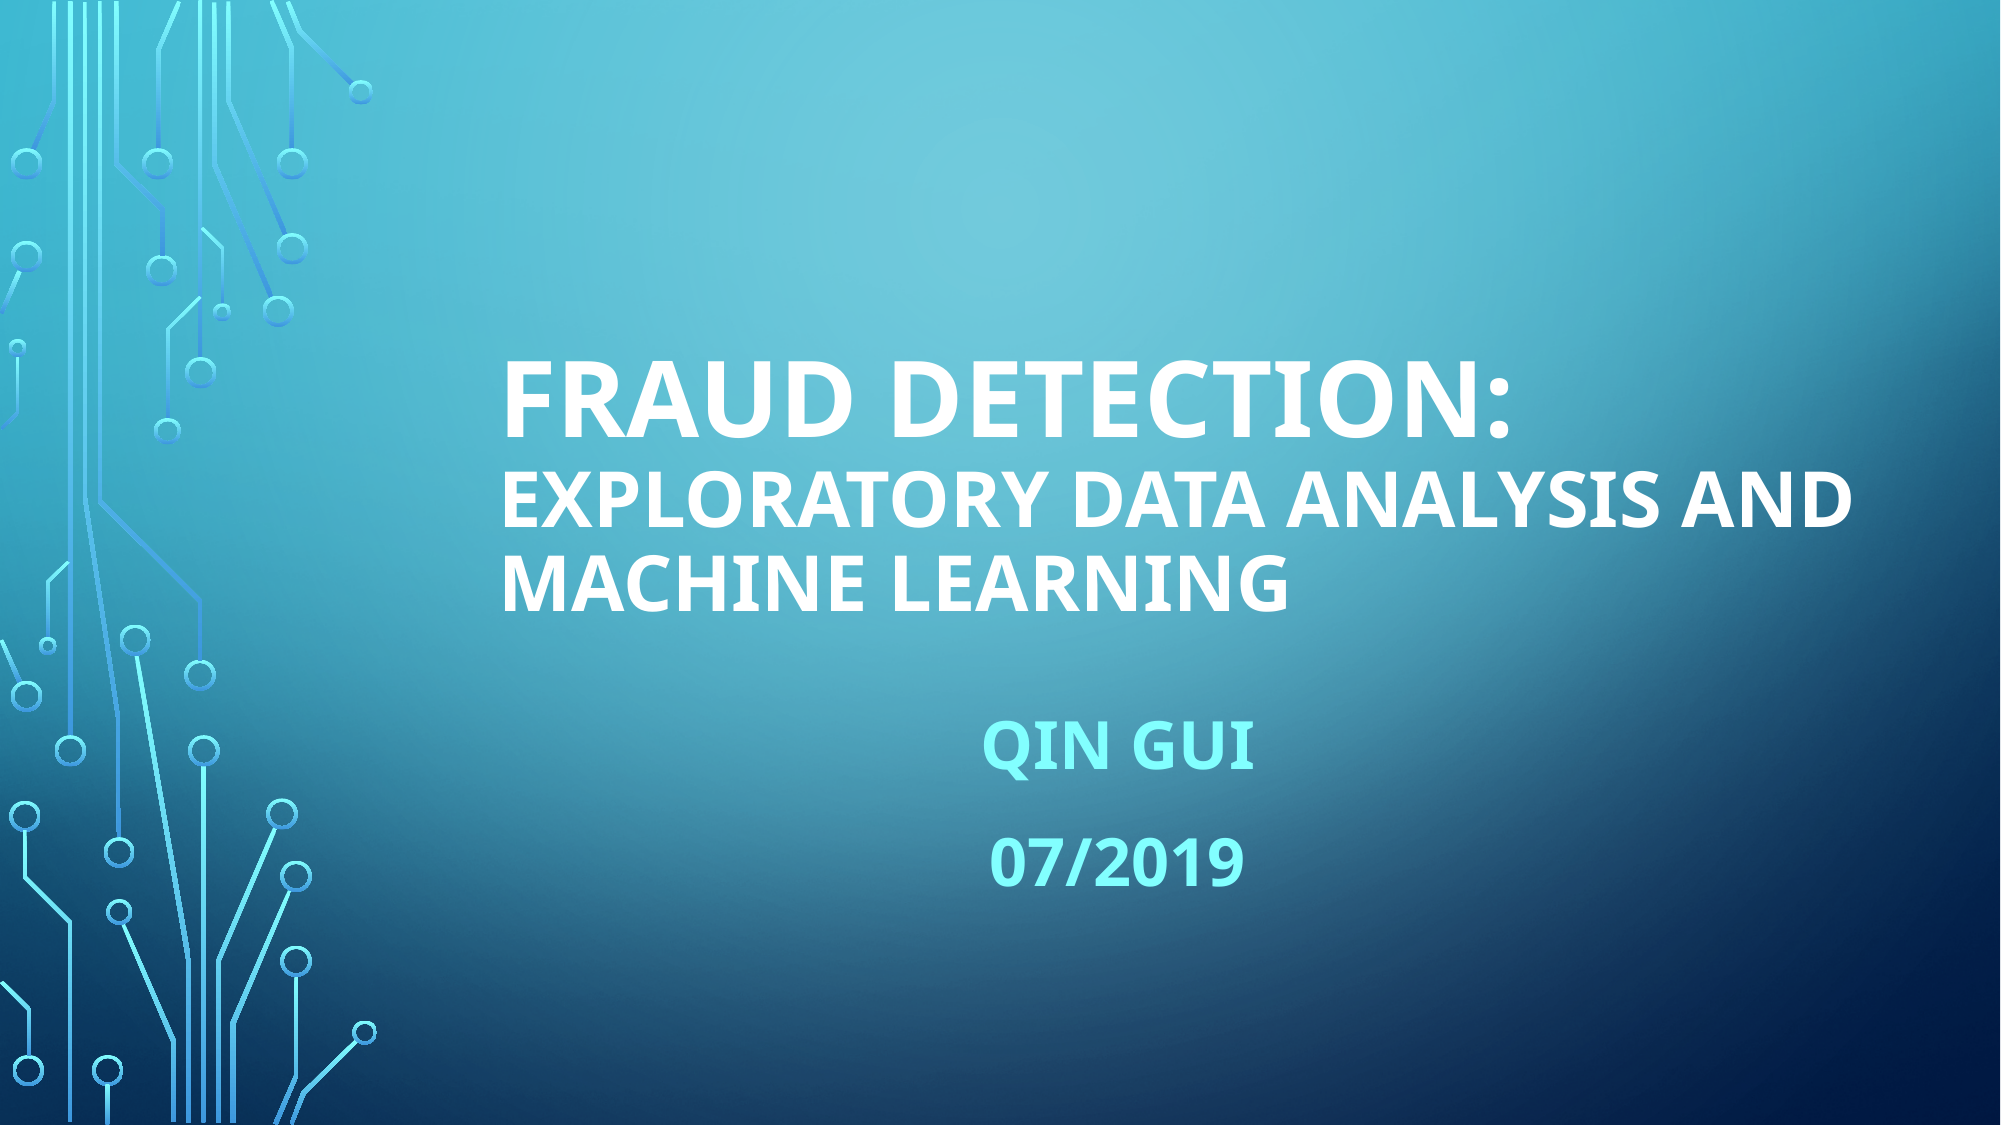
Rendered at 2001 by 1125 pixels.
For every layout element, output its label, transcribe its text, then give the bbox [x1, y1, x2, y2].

subtitle Qin Gui 07/2019 [396, 679, 1839, 951]
title Fraud Detection: Exploratory Data Analysis and Machine Learning [483, 335, 1984, 727]
